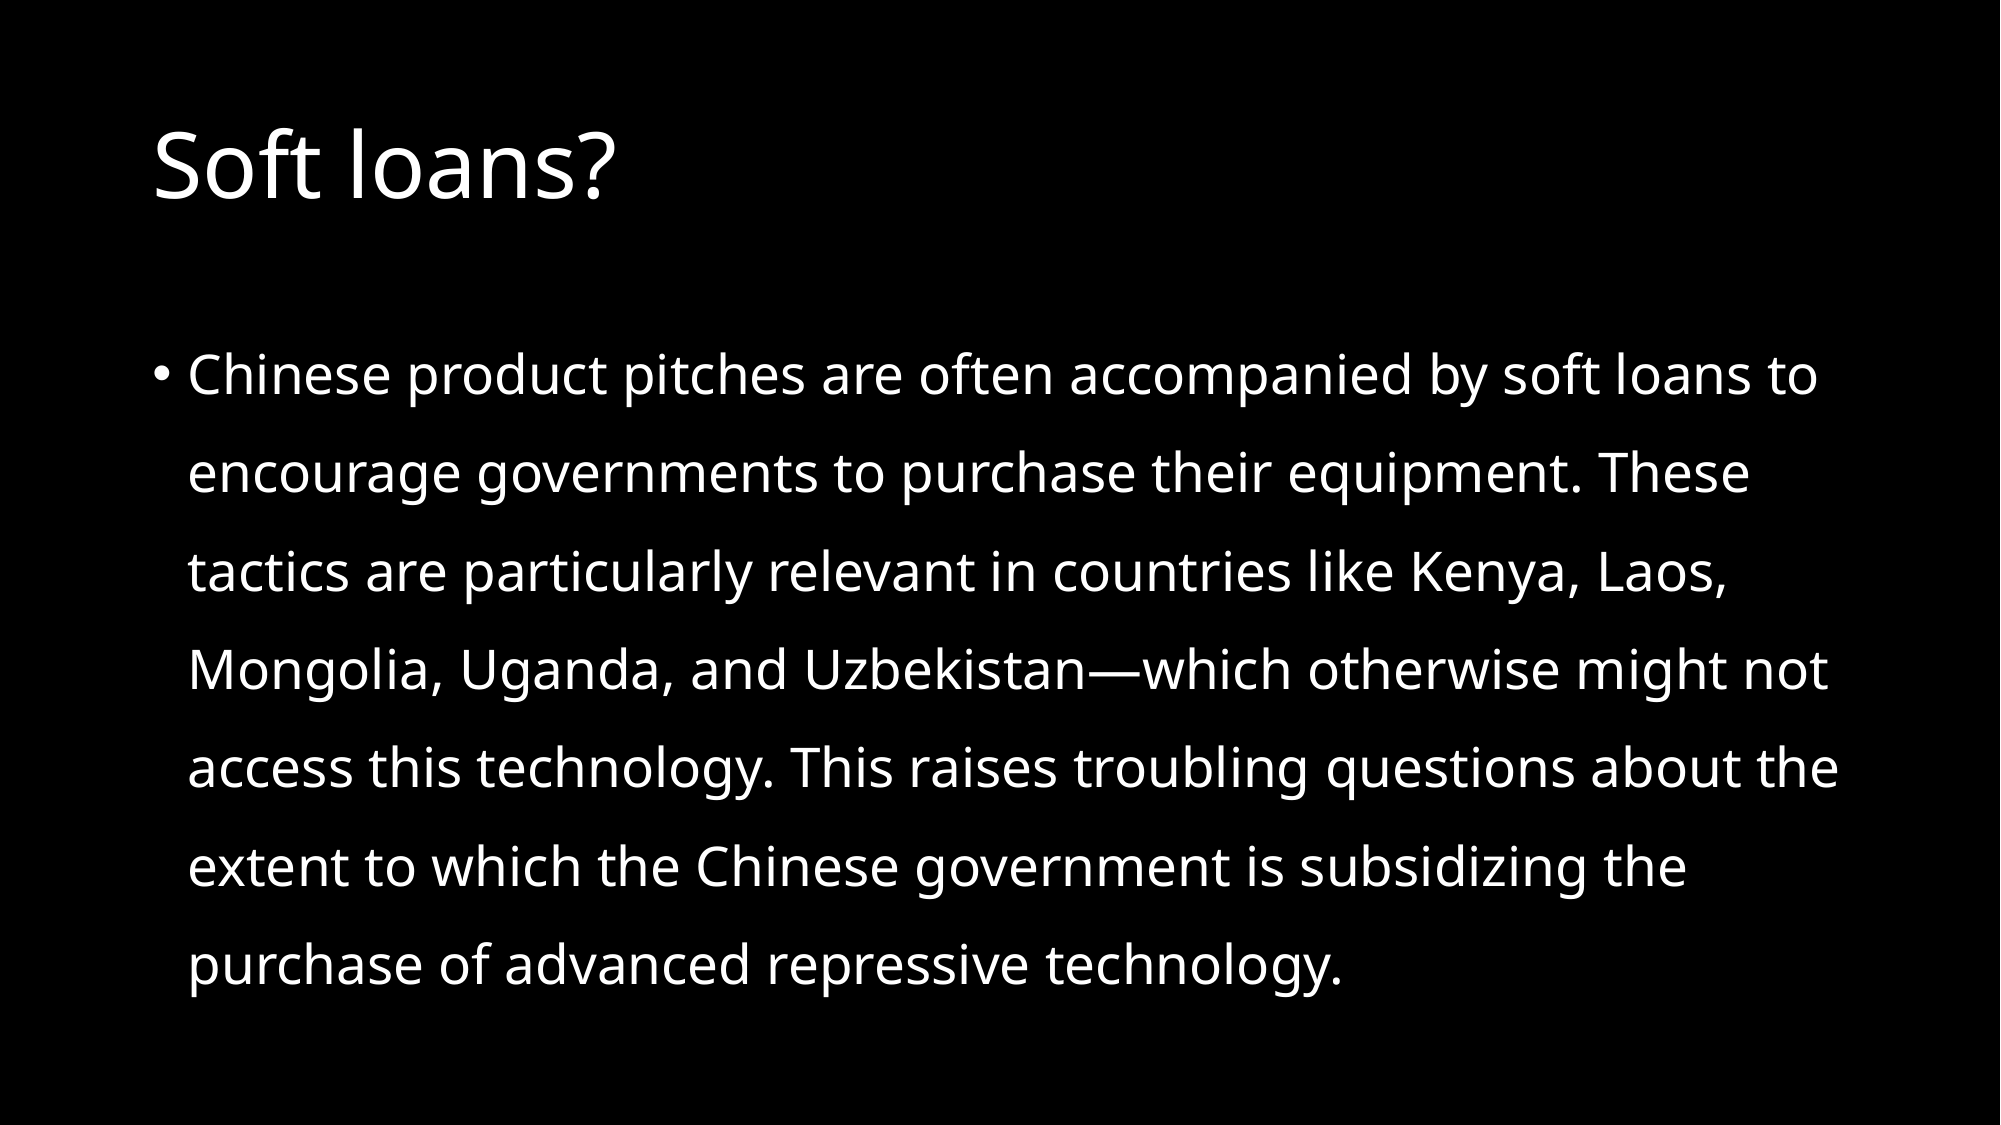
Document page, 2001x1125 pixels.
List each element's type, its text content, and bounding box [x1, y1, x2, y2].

title Soft loans? [137, 59, 1863, 278]
list Chinese product pitches are often accompanied by soft loans to encourage governments to purchase their equipment. These tactics are particularly relevant in countries like Kenya, Laos, Mongolia, Uganda, and Uzbekistan—which otherwise might not access this technology. This raises troubling questions about the extent to which the Chinese government is subsidizing the purchase of advanced repressive technology. [137, 299, 1863, 1014]
